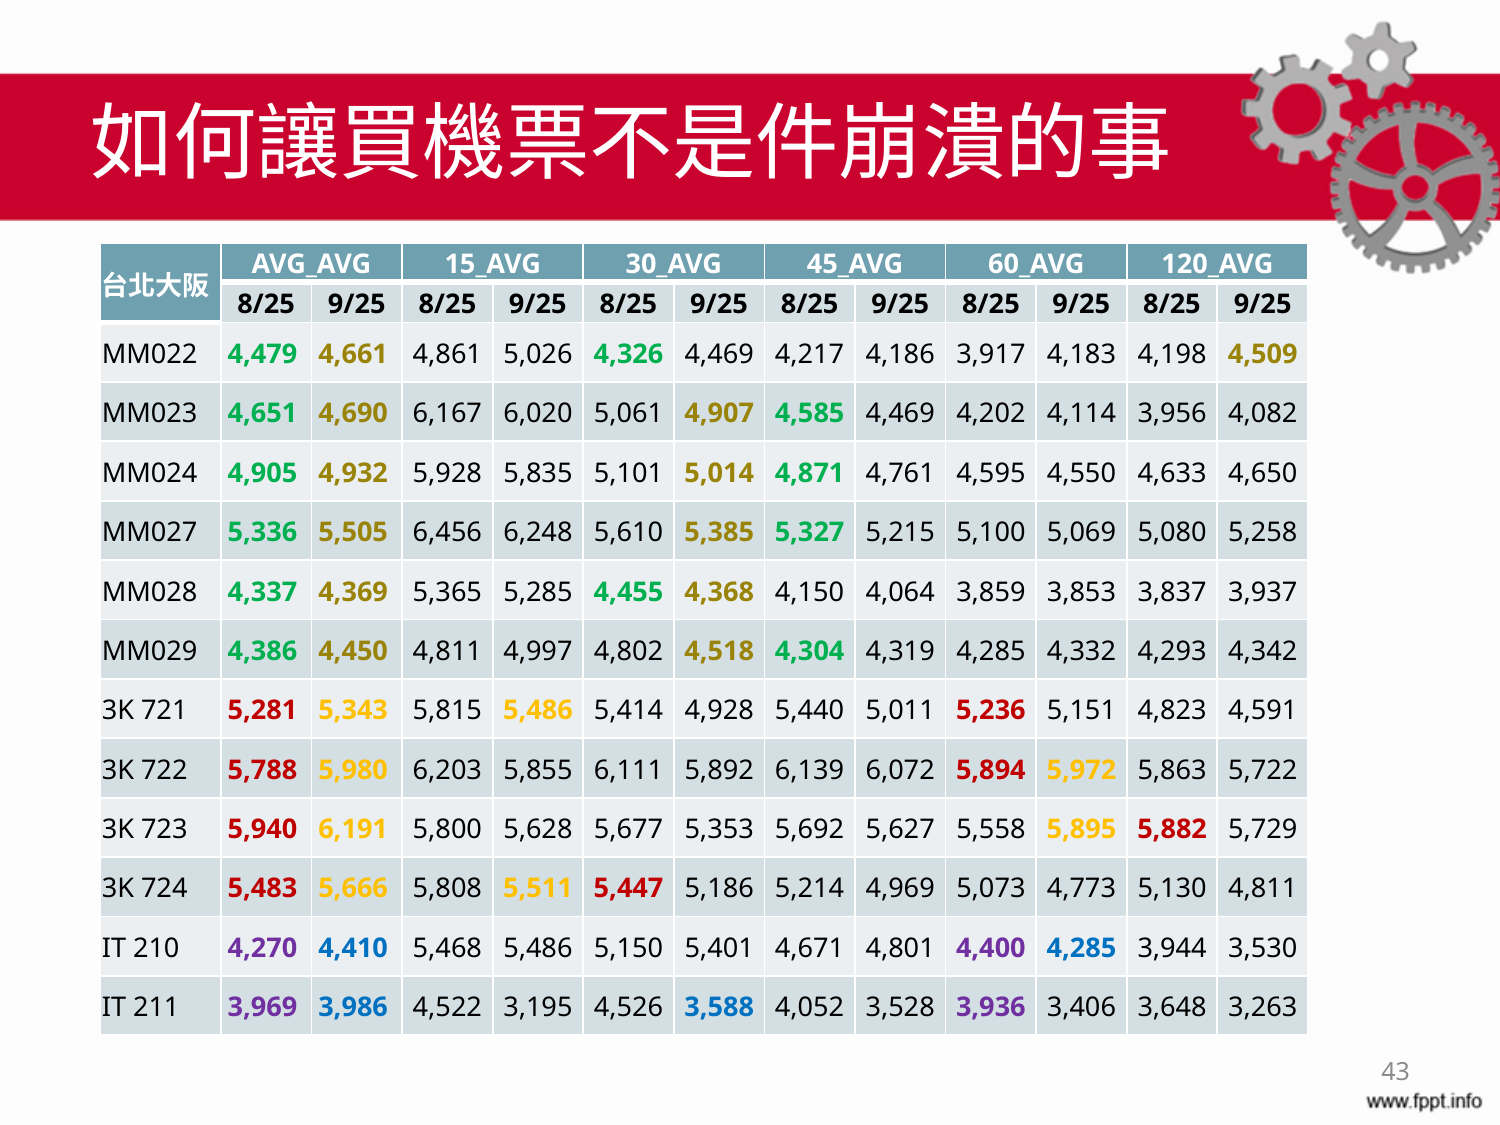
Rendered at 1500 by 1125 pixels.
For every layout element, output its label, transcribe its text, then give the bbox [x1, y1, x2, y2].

table_cell MM029 [101, 620, 220, 678]
table_cell 5,511 [494, 858, 582, 916]
table_cell 4,217 [765, 323, 854, 381]
table_cell MM022 [101, 325, 220, 381]
table_cell 5,215 [856, 502, 945, 559]
table_cell 5,214 [765, 858, 854, 916]
table_header 15_AVG [403, 244, 582, 279]
table_cell 4,811 [403, 620, 492, 678]
table_cell 3,530 [1218, 917, 1307, 975]
table_cell 4,526 [584, 977, 673, 1034]
table_cell 5,327 [765, 502, 854, 559]
table_cell 9/25 [1218, 285, 1307, 322]
table_cell 5,073 [946, 858, 1035, 916]
table_cell 8/25 [222, 285, 311, 322]
table_cell 5,863 [1128, 739, 1216, 797]
table_cell 4,150 [765, 561, 854, 619]
table_cell 5,722 [1218, 739, 1307, 797]
table_cell 5,666 [312, 858, 401, 916]
table_cell 4,969 [856, 858, 945, 916]
table_cell 4,319 [856, 620, 945, 678]
table_cell 5,014 [675, 442, 764, 500]
table_cell 4,518 [675, 620, 764, 678]
table_cell 3K 721 [101, 680, 220, 737]
table_cell 4,337 [222, 561, 311, 619]
table_cell 3K 724 [101, 858, 220, 916]
table_cell MM024 [101, 442, 220, 500]
table_cell 4,671 [765, 917, 854, 975]
table_cell 5,440 [765, 680, 854, 737]
table_cell 3,944 [1128, 917, 1216, 975]
picture [0, 0, 1500, 1125]
table_cell 4,304 [765, 620, 854, 678]
table_cell 4,469 [675, 323, 764, 381]
table_cell 5,385 [675, 502, 764, 559]
table_cell 4,202 [946, 383, 1035, 440]
table_cell 4,400 [946, 917, 1035, 975]
table_cell 5,130 [1128, 858, 1216, 916]
table_cell 3,588 [675, 977, 764, 1034]
table_cell 4,450 [312, 620, 401, 678]
table_cell MM027 [101, 502, 220, 559]
table_cell 4,932 [312, 442, 401, 500]
table_cell 8/25 [765, 285, 854, 322]
table_cell 5,692 [765, 799, 854, 856]
table_cell 3K 722 [101, 739, 220, 797]
table_cell 3,853 [1037, 561, 1126, 619]
table_cell 5,835 [494, 442, 582, 500]
table_cell 3,917 [946, 323, 1035, 381]
table_cell 4,509 [1218, 323, 1307, 381]
table_cell 5,980 [312, 739, 401, 797]
slide_number 43 [1074, 1042, 1425, 1103]
table_cell 4,332 [1037, 620, 1126, 678]
table_cell 3,263 [1218, 977, 1307, 1034]
table_cell 5,100 [946, 502, 1035, 559]
table_cell 9/25 [1037, 285, 1126, 322]
table_cell 5,483 [222, 858, 311, 916]
table_cell 5,343 [312, 680, 401, 737]
table_cell 4,928 [675, 680, 764, 737]
table_cell 6,191 [312, 799, 401, 856]
table_cell 5,285 [494, 561, 582, 619]
table_cell 4,369 [312, 561, 401, 619]
table_cell 8/25 [1128, 285, 1216, 322]
table_header 60_AVG [946, 244, 1126, 279]
table_cell 3,986 [312, 977, 401, 1034]
table_cell 9/25 [312, 285, 401, 322]
table_cell 5,815 [403, 680, 492, 737]
table_cell 5,729 [1218, 799, 1307, 856]
table_cell 5,468 [403, 917, 492, 975]
table_cell 5,855 [494, 739, 582, 797]
table_cell 4,285 [1037, 917, 1126, 975]
table_cell 4,633 [1128, 442, 1216, 500]
table_cell 6,020 [494, 383, 582, 440]
table_cell 4,064 [856, 561, 945, 619]
table_cell 5,928 [403, 442, 492, 500]
table_header 30_AVG [584, 244, 764, 279]
table_cell 4,455 [584, 561, 673, 619]
title 如何讓買機票不是件崩潰的事 [75, 45, 1425, 233]
table_cell 4,861 [403, 323, 492, 381]
table_cell 3,936 [946, 977, 1035, 1034]
table_cell 5,336 [222, 502, 311, 559]
table_cell 4,651 [222, 383, 311, 440]
table_cell 5,353 [675, 799, 764, 856]
table_cell 6,139 [765, 739, 854, 797]
table_cell 3,937 [1218, 561, 1307, 619]
table_cell 4,326 [584, 323, 673, 381]
table_cell 4,811 [1218, 858, 1307, 916]
table_cell 9/25 [675, 285, 764, 322]
table_cell 5,558 [946, 799, 1035, 856]
table_cell 5,447 [584, 858, 673, 916]
table_cell 4,801 [856, 917, 945, 975]
table_cell 5,627 [856, 799, 945, 856]
table_cell 8/25 [946, 285, 1035, 322]
table_cell 5,401 [675, 917, 764, 975]
table_cell 4,469 [856, 383, 945, 440]
table_cell 5,486 [494, 680, 582, 737]
table_header 120_AVG [1128, 244, 1307, 279]
table_cell 4,198 [1128, 323, 1216, 381]
table_cell 4,186 [856, 323, 945, 381]
table_cell 4,595 [946, 442, 1035, 500]
table_cell 5,808 [403, 858, 492, 916]
table_cell 4,410 [312, 917, 401, 975]
table_cell 4,550 [1037, 442, 1126, 500]
table_cell 3,195 [494, 977, 582, 1034]
table_cell 5,365 [403, 561, 492, 619]
table_cell 4,479 [222, 323, 311, 381]
table_cell 4,082 [1218, 383, 1307, 440]
table_cell 3K 723 [101, 799, 220, 856]
table_header 台北大阪 [101, 244, 220, 320]
table_header AVG_AVG [222, 244, 401, 279]
table_cell 3,969 [222, 977, 311, 1034]
table_cell MM023 [101, 383, 220, 440]
table_cell 5,069 [1037, 502, 1126, 559]
table_cell 3,956 [1128, 383, 1216, 440]
table_cell 4,650 [1218, 442, 1307, 500]
table_header 45_AVG [765, 244, 945, 279]
table_cell 4,183 [1037, 323, 1126, 381]
table_cell 6,111 [584, 739, 673, 797]
table_cell 5,800 [403, 799, 492, 856]
table_cell IT 210 [101, 917, 220, 975]
table_cell 4,522 [403, 977, 492, 1034]
table_cell 4,907 [675, 383, 764, 440]
table_cell 5,505 [312, 502, 401, 559]
table_cell 5,258 [1218, 502, 1307, 559]
table_cell 4,690 [312, 383, 401, 440]
table_cell 3,648 [1128, 977, 1216, 1034]
table_cell 5,061 [584, 383, 673, 440]
table_cell 4,823 [1128, 680, 1216, 737]
table_cell 5,788 [222, 739, 311, 797]
table_cell 4,285 [946, 620, 1035, 678]
table_cell 5,011 [856, 680, 945, 737]
table_cell 9/25 [856, 285, 945, 322]
table_cell 8/25 [403, 285, 492, 322]
table_cell 5,186 [675, 858, 764, 916]
table_cell 4,114 [1037, 383, 1126, 440]
table_cell 5,026 [494, 323, 582, 381]
table_cell 4,871 [765, 442, 854, 500]
table_cell 5,940 [222, 799, 311, 856]
table_cell 4,270 [222, 917, 311, 975]
table_cell 3,406 [1037, 977, 1126, 1034]
table_cell 5,882 [1128, 799, 1216, 856]
table_cell 4,386 [222, 620, 311, 678]
table_cell 4,368 [675, 561, 764, 619]
table_cell 3,859 [946, 561, 1035, 619]
table_cell 4,997 [494, 620, 582, 678]
table_cell 5,610 [584, 502, 673, 559]
table_cell 4,773 [1037, 858, 1126, 916]
table_cell 5,080 [1128, 502, 1216, 559]
table_cell 5,150 [584, 917, 673, 975]
table_cell 6,248 [494, 502, 582, 559]
table_cell 6,456 [403, 502, 492, 559]
table_cell 4,052 [765, 977, 854, 1034]
table_cell 4,802 [584, 620, 673, 678]
table_cell 6,072 [856, 739, 945, 797]
table_cell 3,528 [856, 977, 945, 1034]
table_cell 3,837 [1128, 561, 1216, 619]
table_cell IT 211 [101, 977, 220, 1034]
table_cell 6,203 [403, 739, 492, 797]
table_cell 5,892 [675, 739, 764, 797]
table_cell 4,342 [1218, 620, 1307, 678]
table_cell 5,151 [1037, 680, 1126, 737]
table_cell 5,236 [946, 680, 1035, 737]
table_cell 5,281 [222, 680, 311, 737]
table_cell 4,661 [312, 323, 401, 381]
table_cell 5,486 [494, 917, 582, 975]
table_cell 9/25 [494, 285, 582, 322]
table_cell 6,167 [403, 383, 492, 440]
table_cell 5,894 [946, 739, 1035, 797]
table_cell MM028 [101, 561, 220, 619]
table_cell 5,677 [584, 799, 673, 856]
table_cell 4,585 [765, 383, 854, 440]
table_cell 4,293 [1128, 620, 1216, 678]
table_cell 5,101 [584, 442, 673, 500]
table_cell 4,761 [856, 442, 945, 500]
table_cell 5,628 [494, 799, 582, 856]
table_cell 5,414 [584, 680, 673, 737]
table_cell 5,895 [1037, 799, 1126, 856]
table_cell 4,905 [222, 442, 311, 500]
table_cell 5,972 [1037, 739, 1126, 797]
table_cell 4,591 [1218, 680, 1307, 737]
table_cell 8/25 [584, 285, 673, 322]
